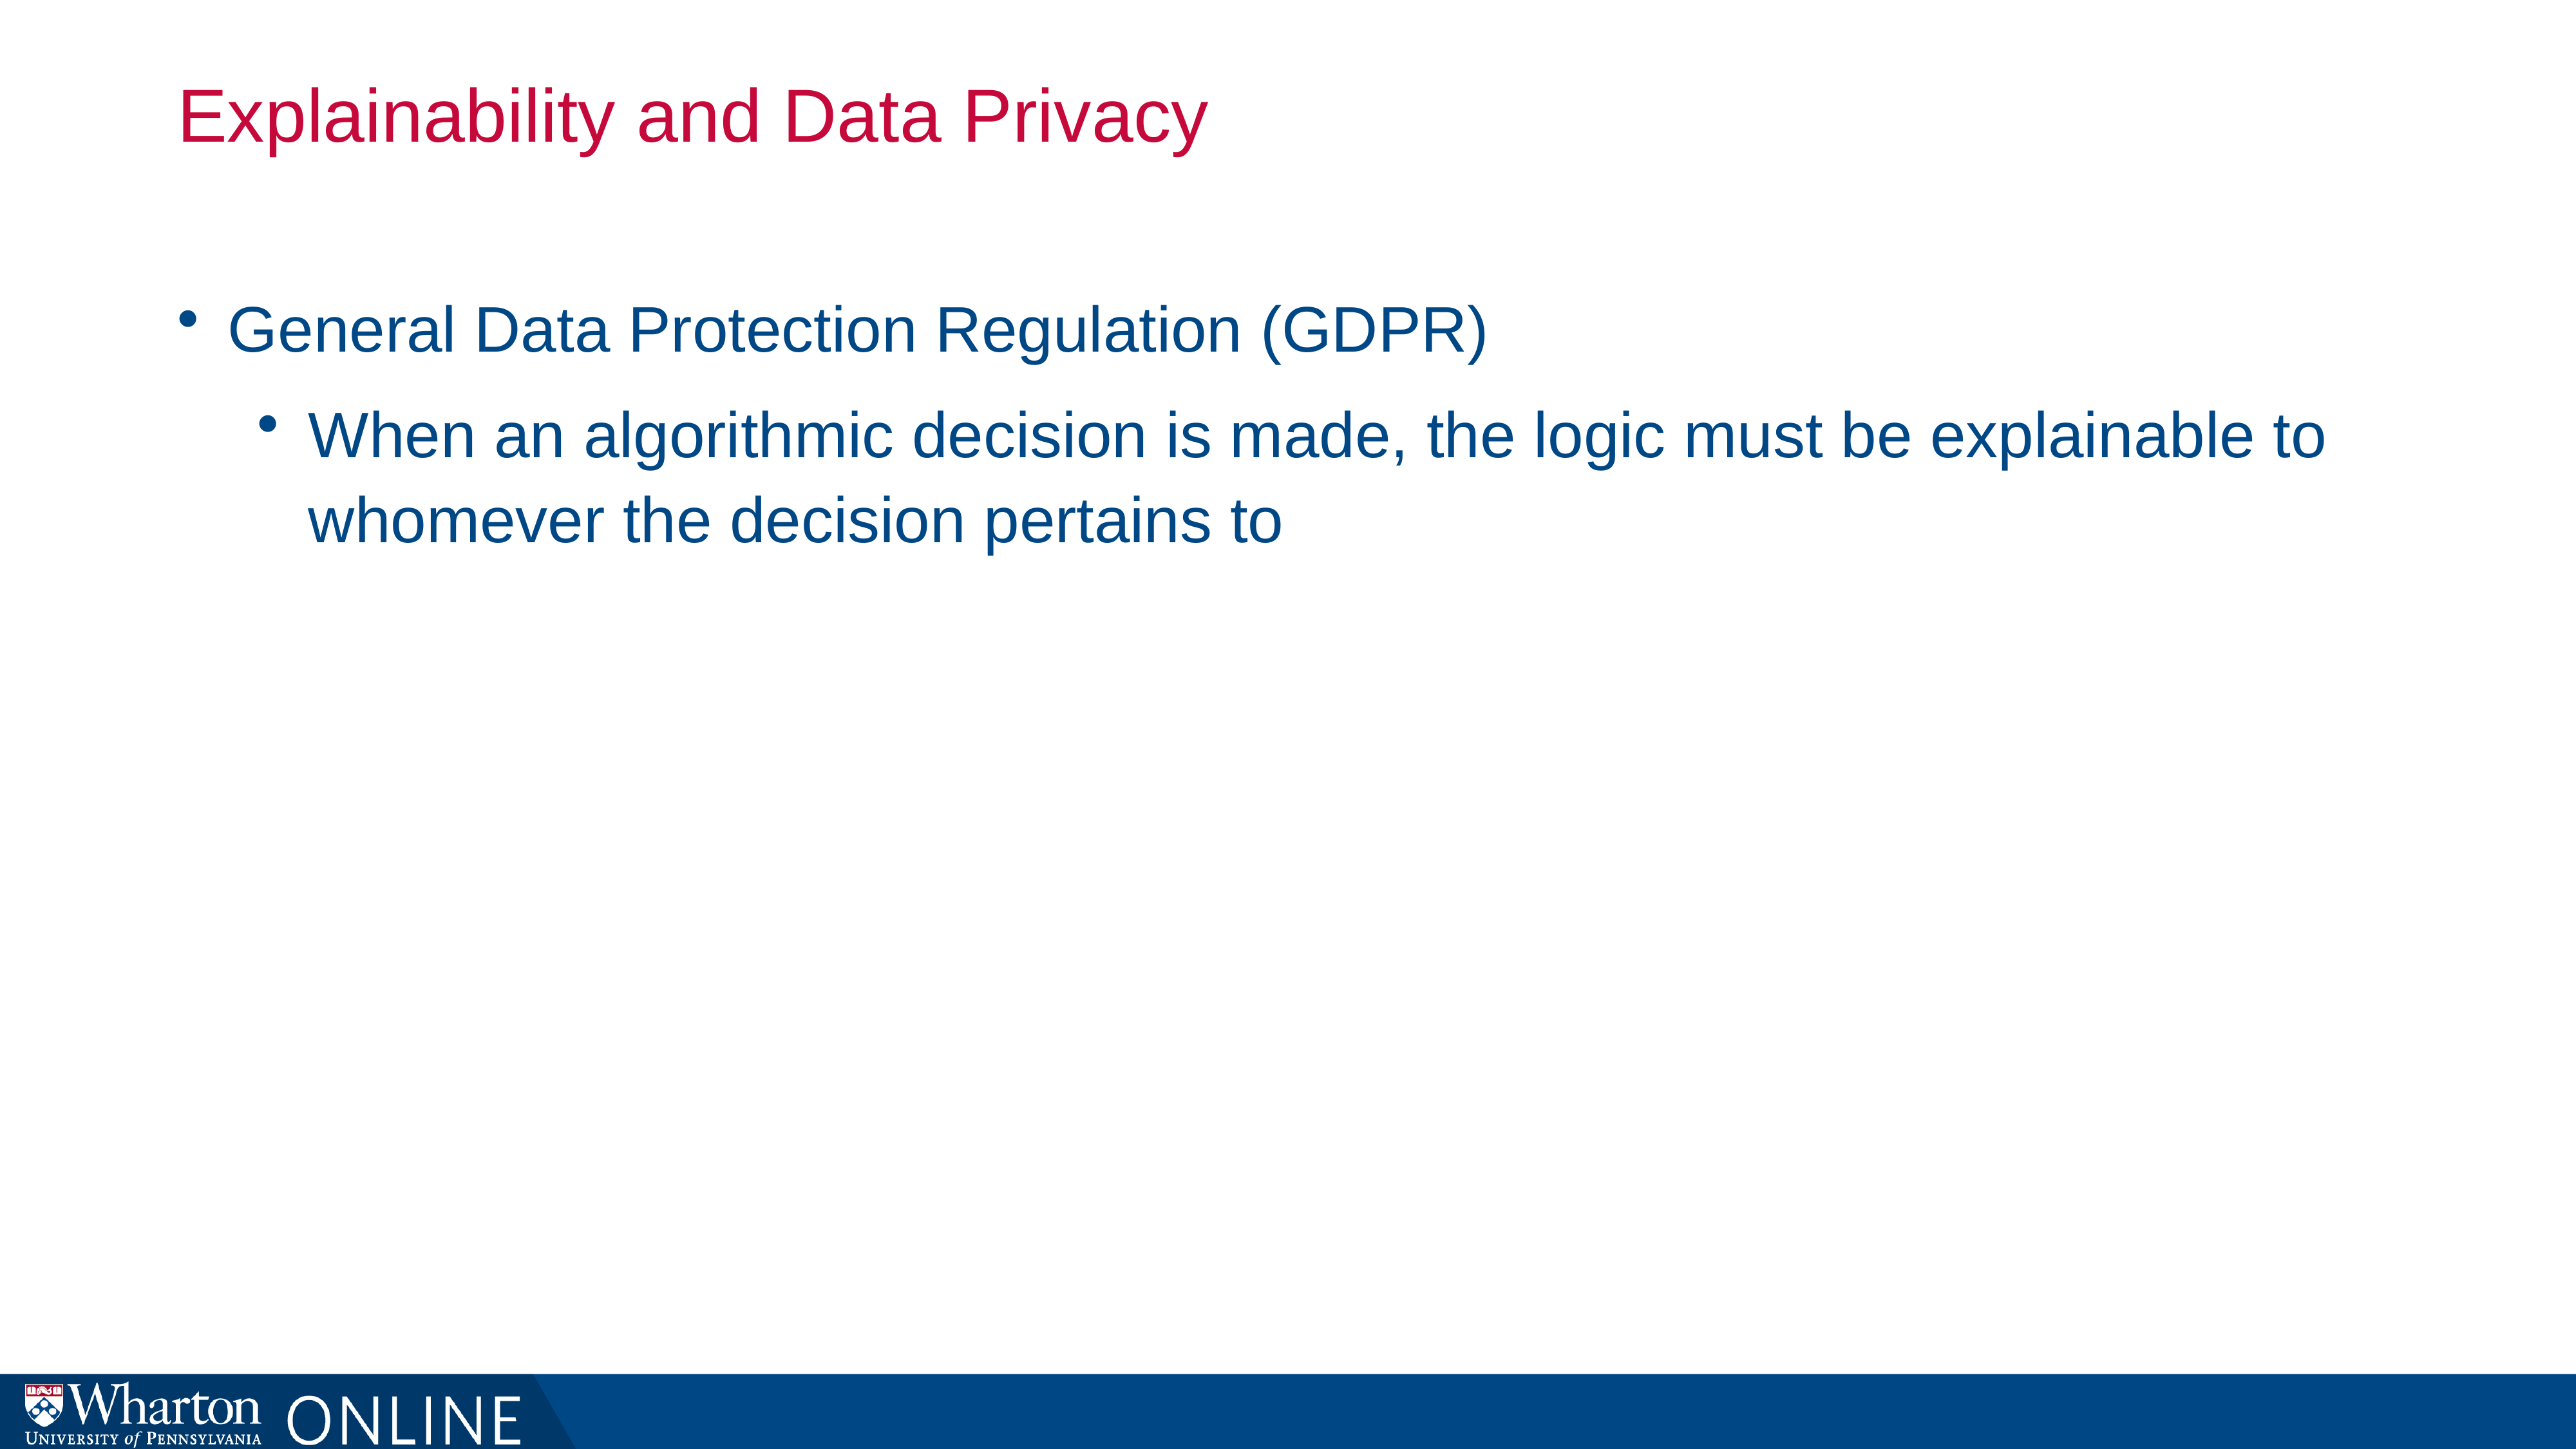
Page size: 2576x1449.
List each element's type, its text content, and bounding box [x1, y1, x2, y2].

title Explainability and Data Privacy [176, 77, 2400, 179]
picture [25, 1381, 520, 1448]
list General Data Protection Regulation (GDPR) When an algorithmic decision is made, the logic must be explainable to whomever the decision pertains to [176, 279, 2400, 1358]
